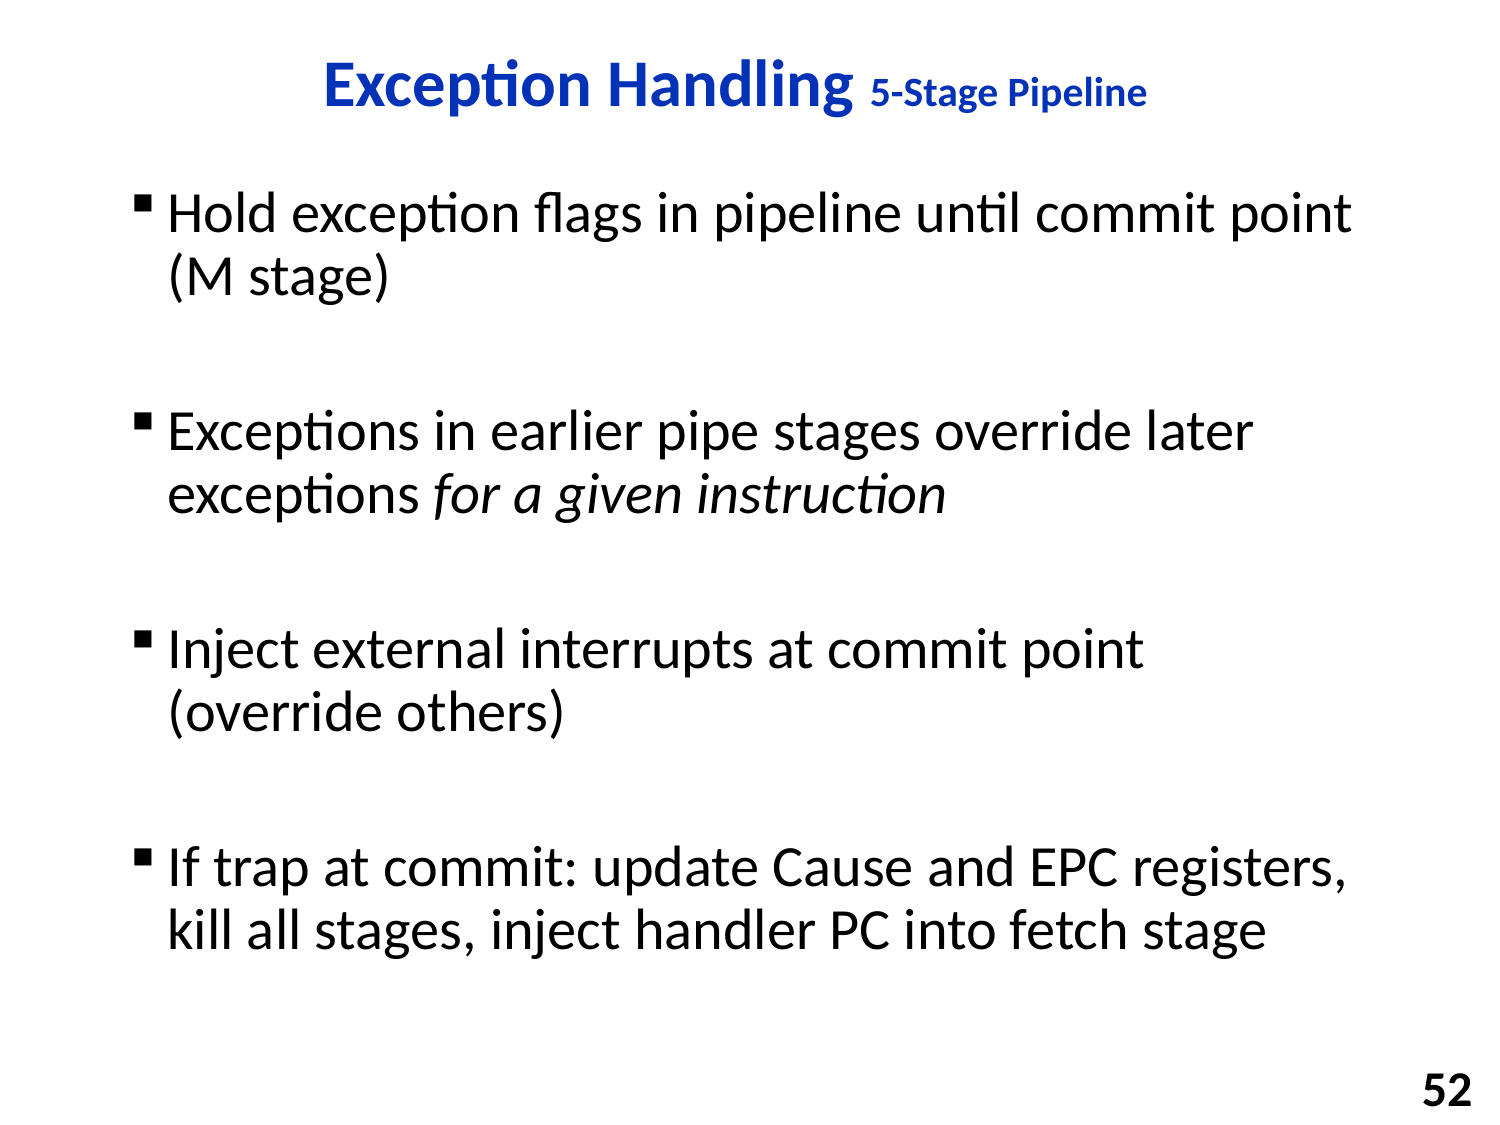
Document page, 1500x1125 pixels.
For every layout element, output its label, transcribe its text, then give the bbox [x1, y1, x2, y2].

list Hold exception flags in pipeline until commit point (M stage) Exceptions in earlier pipe stages override later exceptions for a given instruction Inject external interrupts at commit point (override others) If trap at commit: update Cause and EPC registers, kill all stages, inject handler PC into fetch stage [114, 174, 1376, 1005]
slide_number 52 [1174, 1062, 1488, 1111]
title Exception Handling 5-Stage Pipeline [137, 24, 1335, 147]
